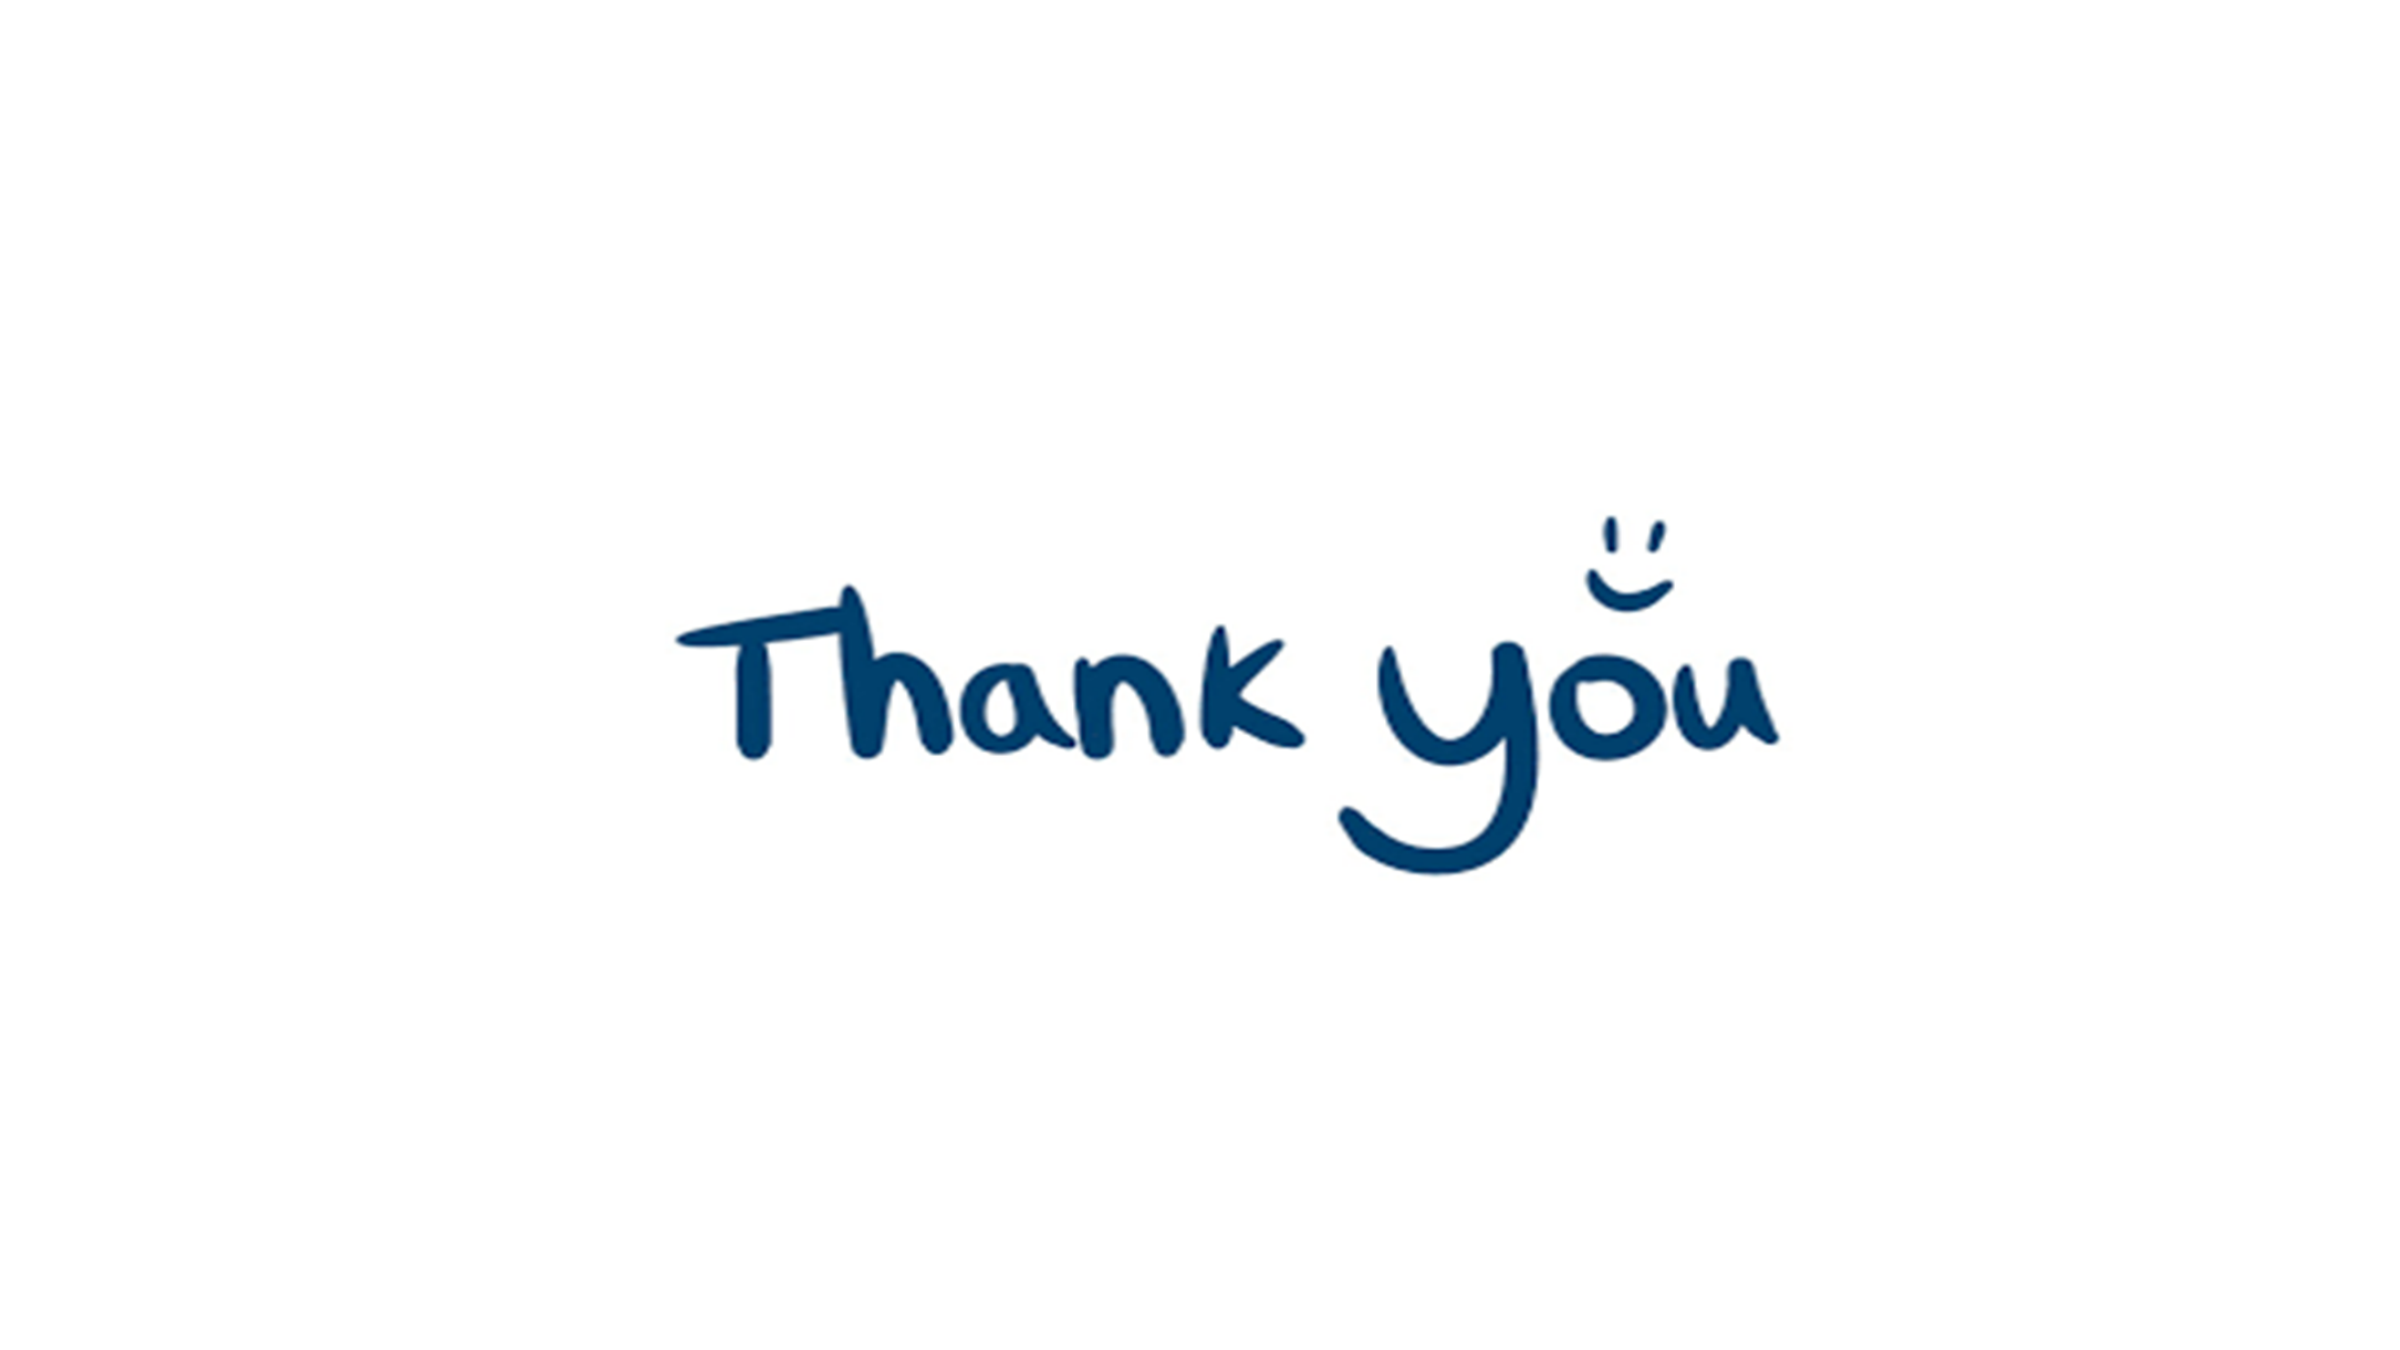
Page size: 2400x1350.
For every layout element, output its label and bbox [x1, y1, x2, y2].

picture [614, 411, 1831, 1048]
